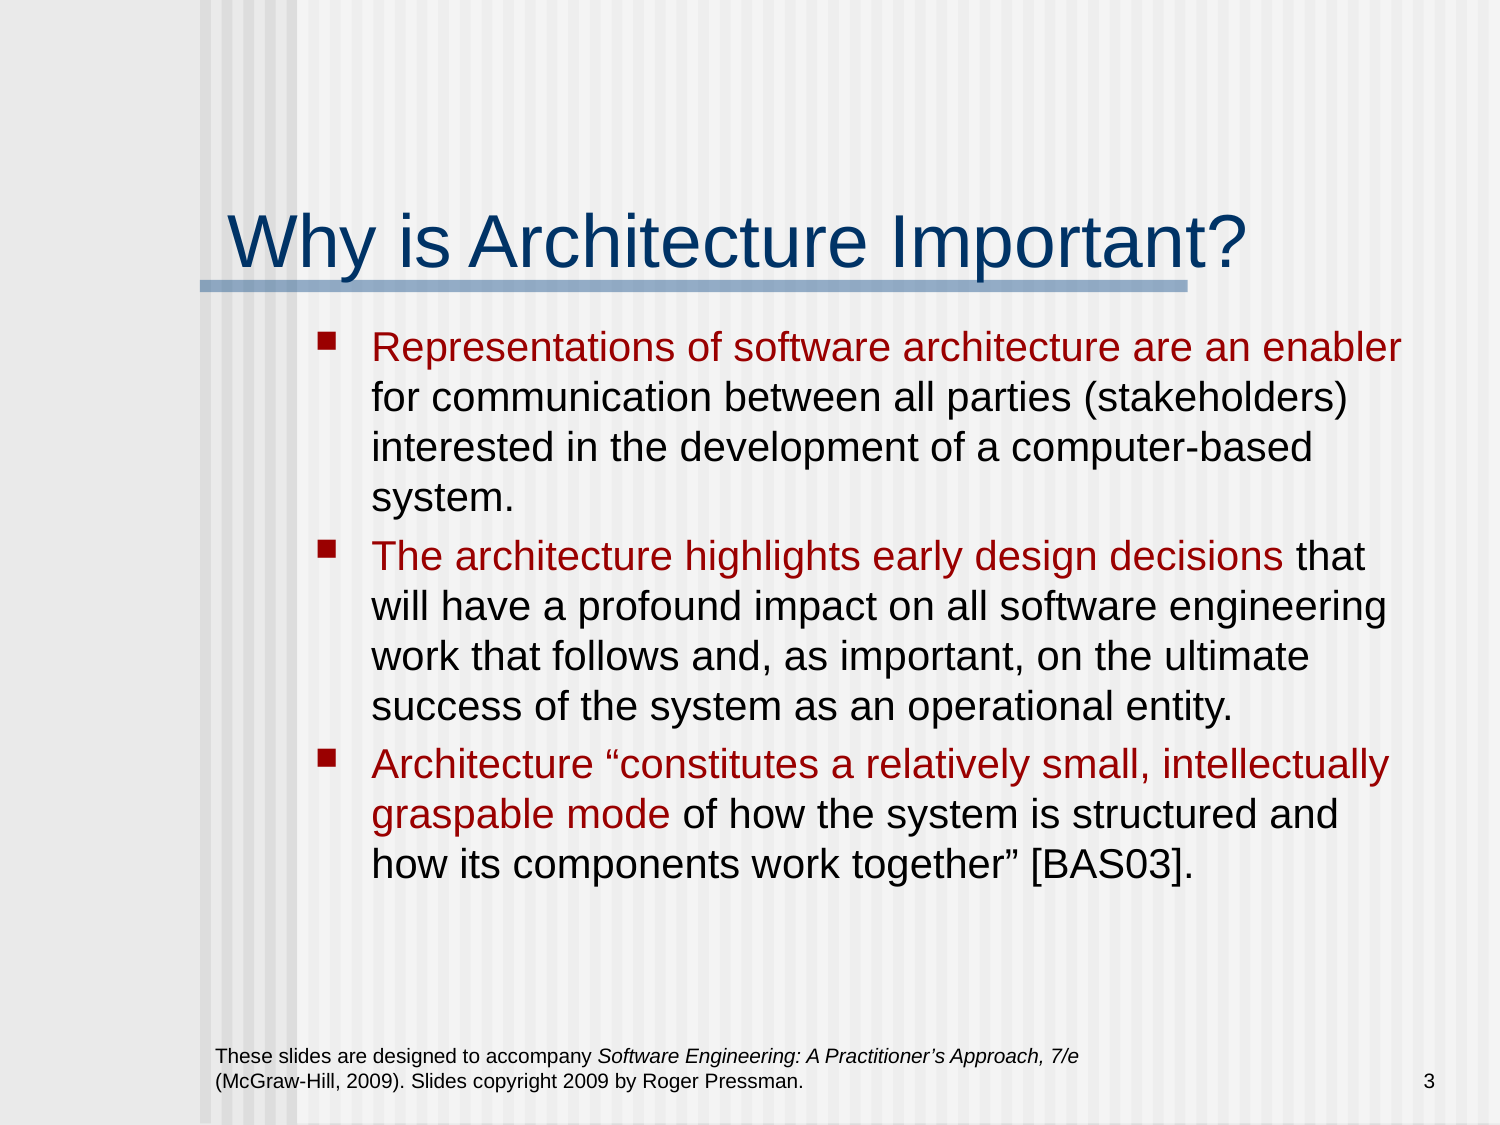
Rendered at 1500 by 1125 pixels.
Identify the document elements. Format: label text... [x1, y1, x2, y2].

list Representations of software architecture are an enabler for communication between all parties (stakeholders) interested in the development of a computer-based system. The architecture highlights early design decisions that will have a profound impact on all software engineering work that follows and, as important, on the ultimate success of the system as an operational entity. Architecture “constitutes a relatively small, intellectually graspable mode of how the system is structured and how its components work together” [BAS03]. [299, 312, 1438, 1001]
slide_number 3 [1237, 1024, 1451, 1101]
footer These slides are designed to accompany Software Engineering: A Practitioner’s Approach, 7/e (McGraw-Hill, 2009). Slides copyright 2009 by Roger Pressman. [199, 1024, 1101, 1101]
title Why is Architecture Important? [212, 199, 1349, 291]
